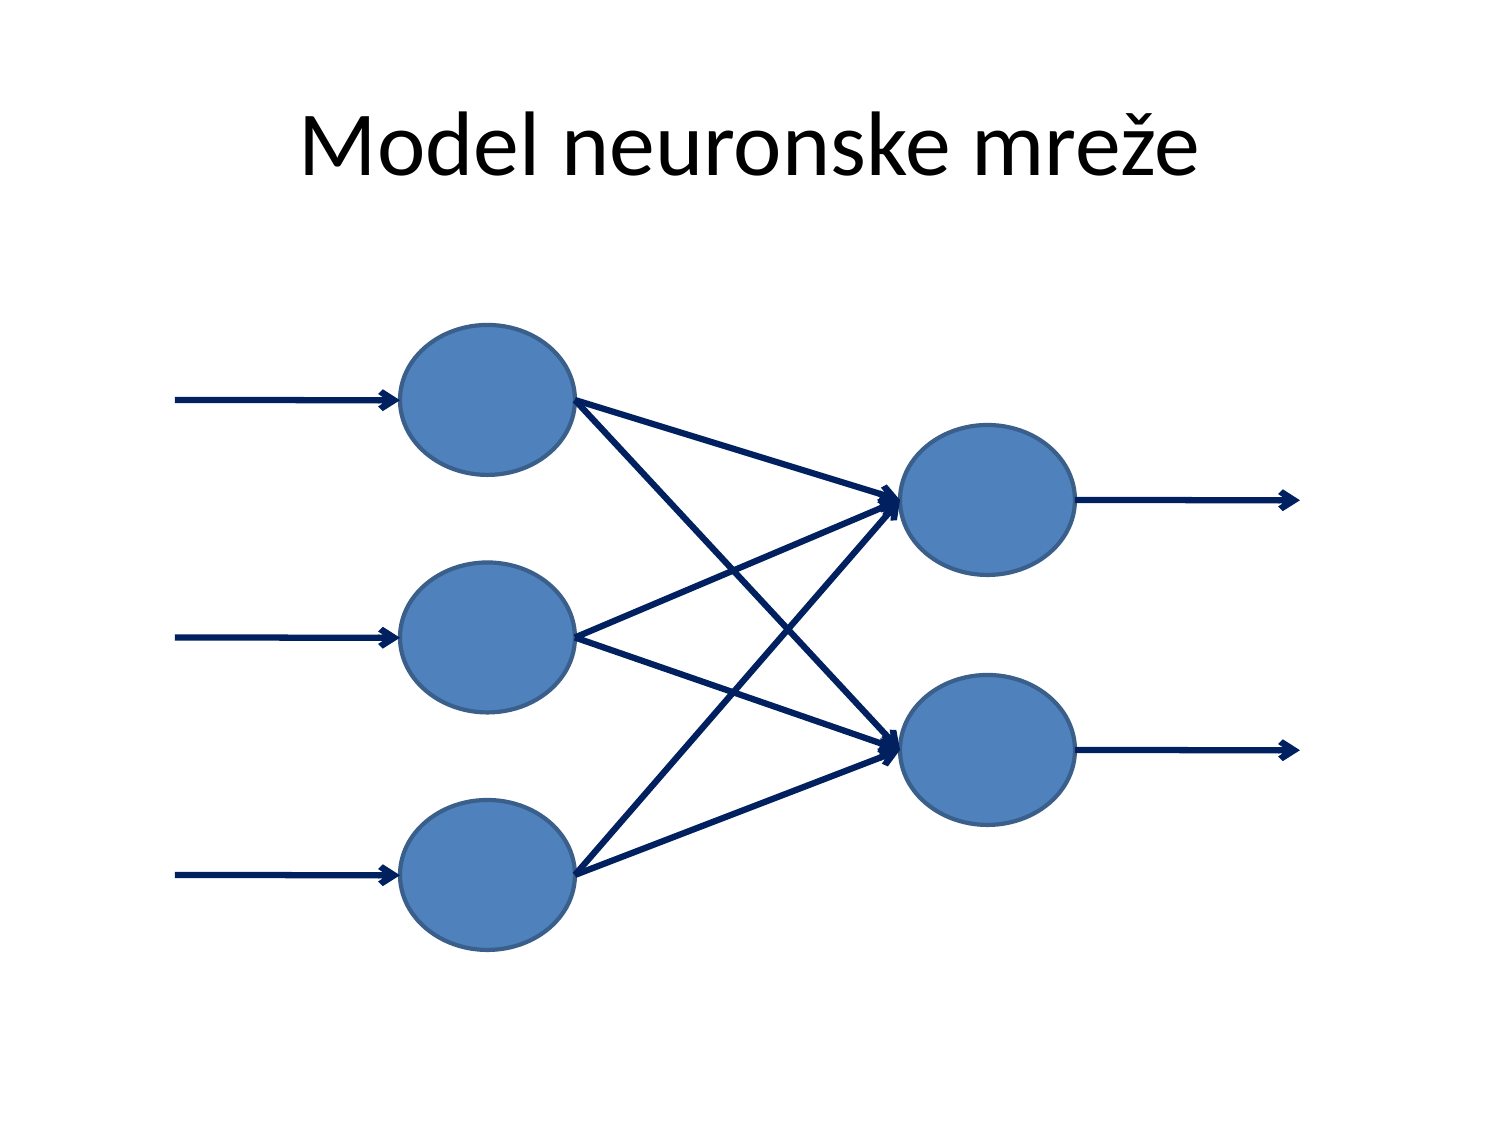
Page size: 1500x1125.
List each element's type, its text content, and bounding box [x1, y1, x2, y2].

text_box [397, 560, 544, 715]
text_box [397, 322, 577, 478]
text_box [397, 797, 577, 953]
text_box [574, 399, 901, 499]
text_box [929, 672, 1077, 828]
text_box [549, 524, 926, 851]
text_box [574, 749, 901, 876]
text_box [905, 422, 1077, 578]
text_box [574, 499, 901, 523]
title Model neuronske mreže [75, 45, 1425, 233]
